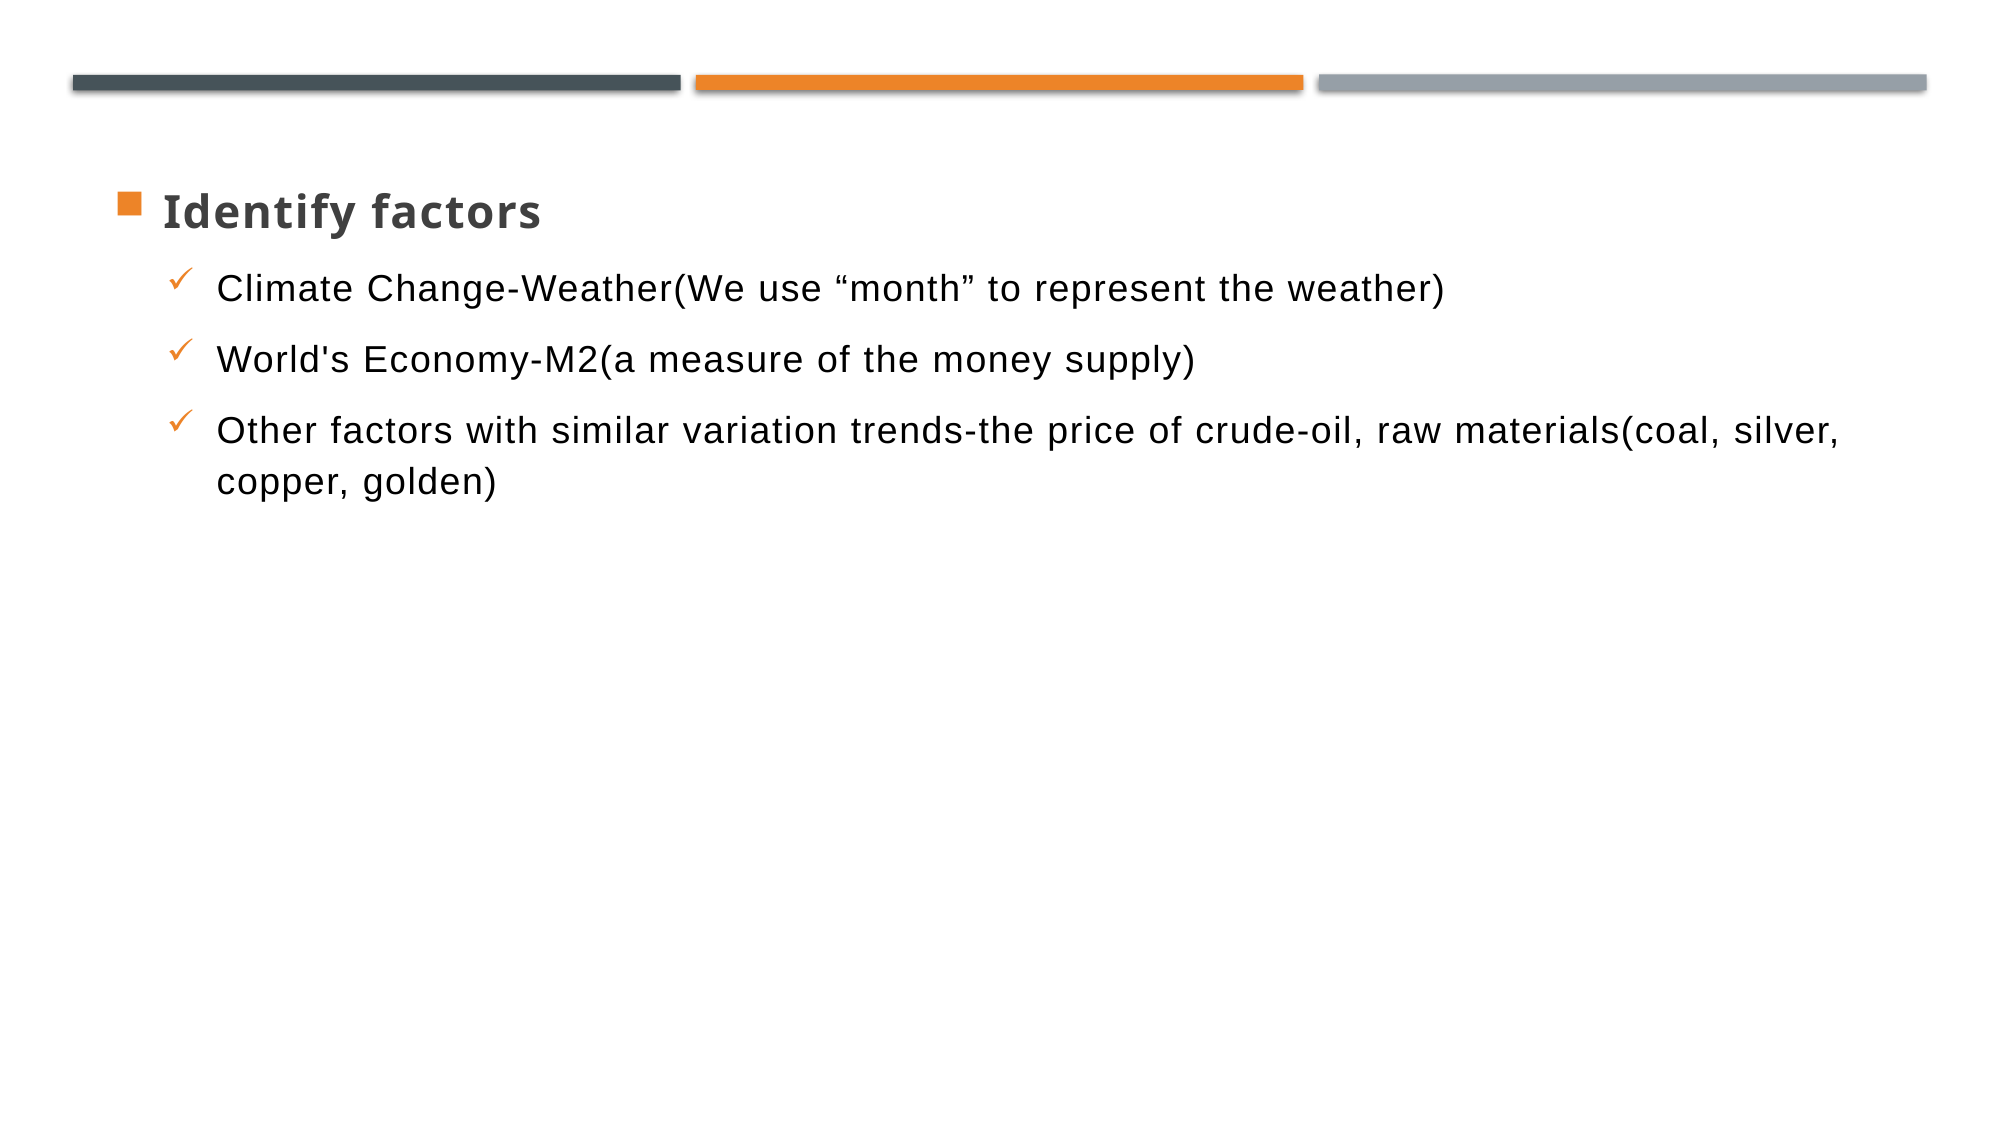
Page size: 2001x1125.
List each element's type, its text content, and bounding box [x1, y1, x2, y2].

list Identify factors Climate Change-Weather(We use “month” to represent the weather) World's Economy-M2(a measure of the money supply) Other factors with similar variation trends-the price of crude-oil, raw materials(coal, silver, copper, golden) [95, 122, 1905, 719]
